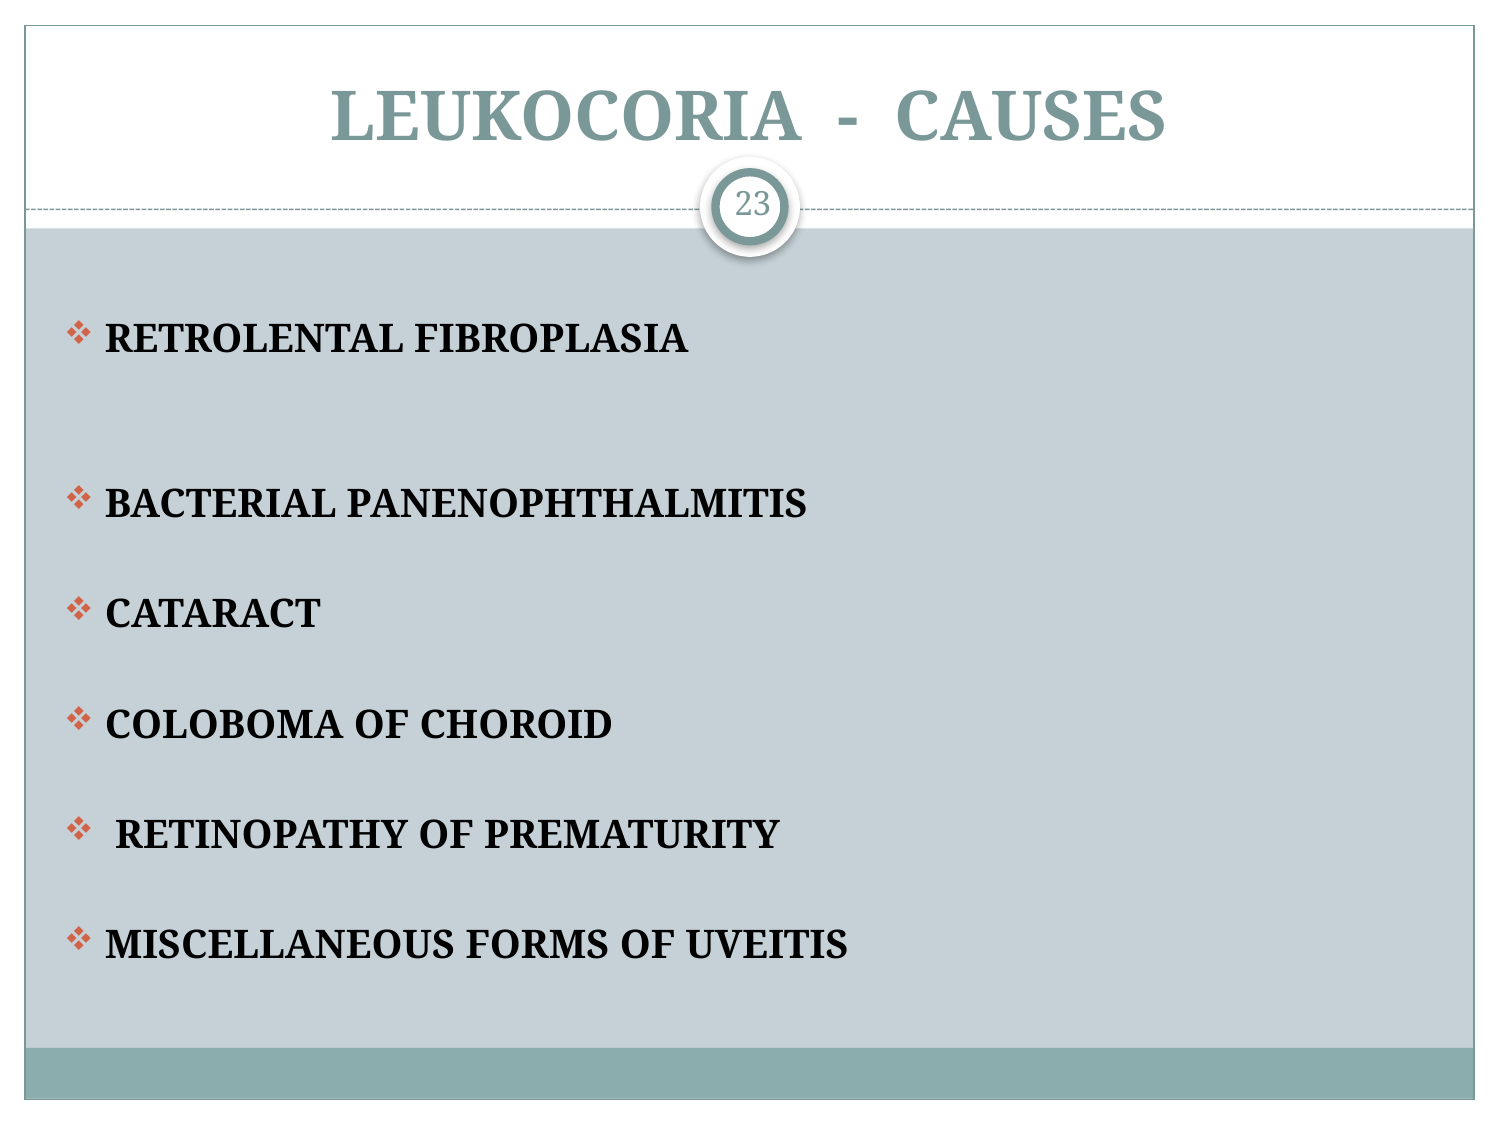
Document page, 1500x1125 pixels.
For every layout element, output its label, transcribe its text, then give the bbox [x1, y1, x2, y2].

list RETROLENTAL FIBROPLASIA BACTERIAL PANENOPHTHALMITIS CATARACT COLOBOMA OF CHOROID RETINOPATHY OF PREMATURITY MISCELLANEOUS FORMS OF UVEITIS [49, 250, 1445, 1032]
title LEUKOCORIA - CAUSES [49, 37, 1450, 162]
slide_number 23 [715, 168, 791, 241]
